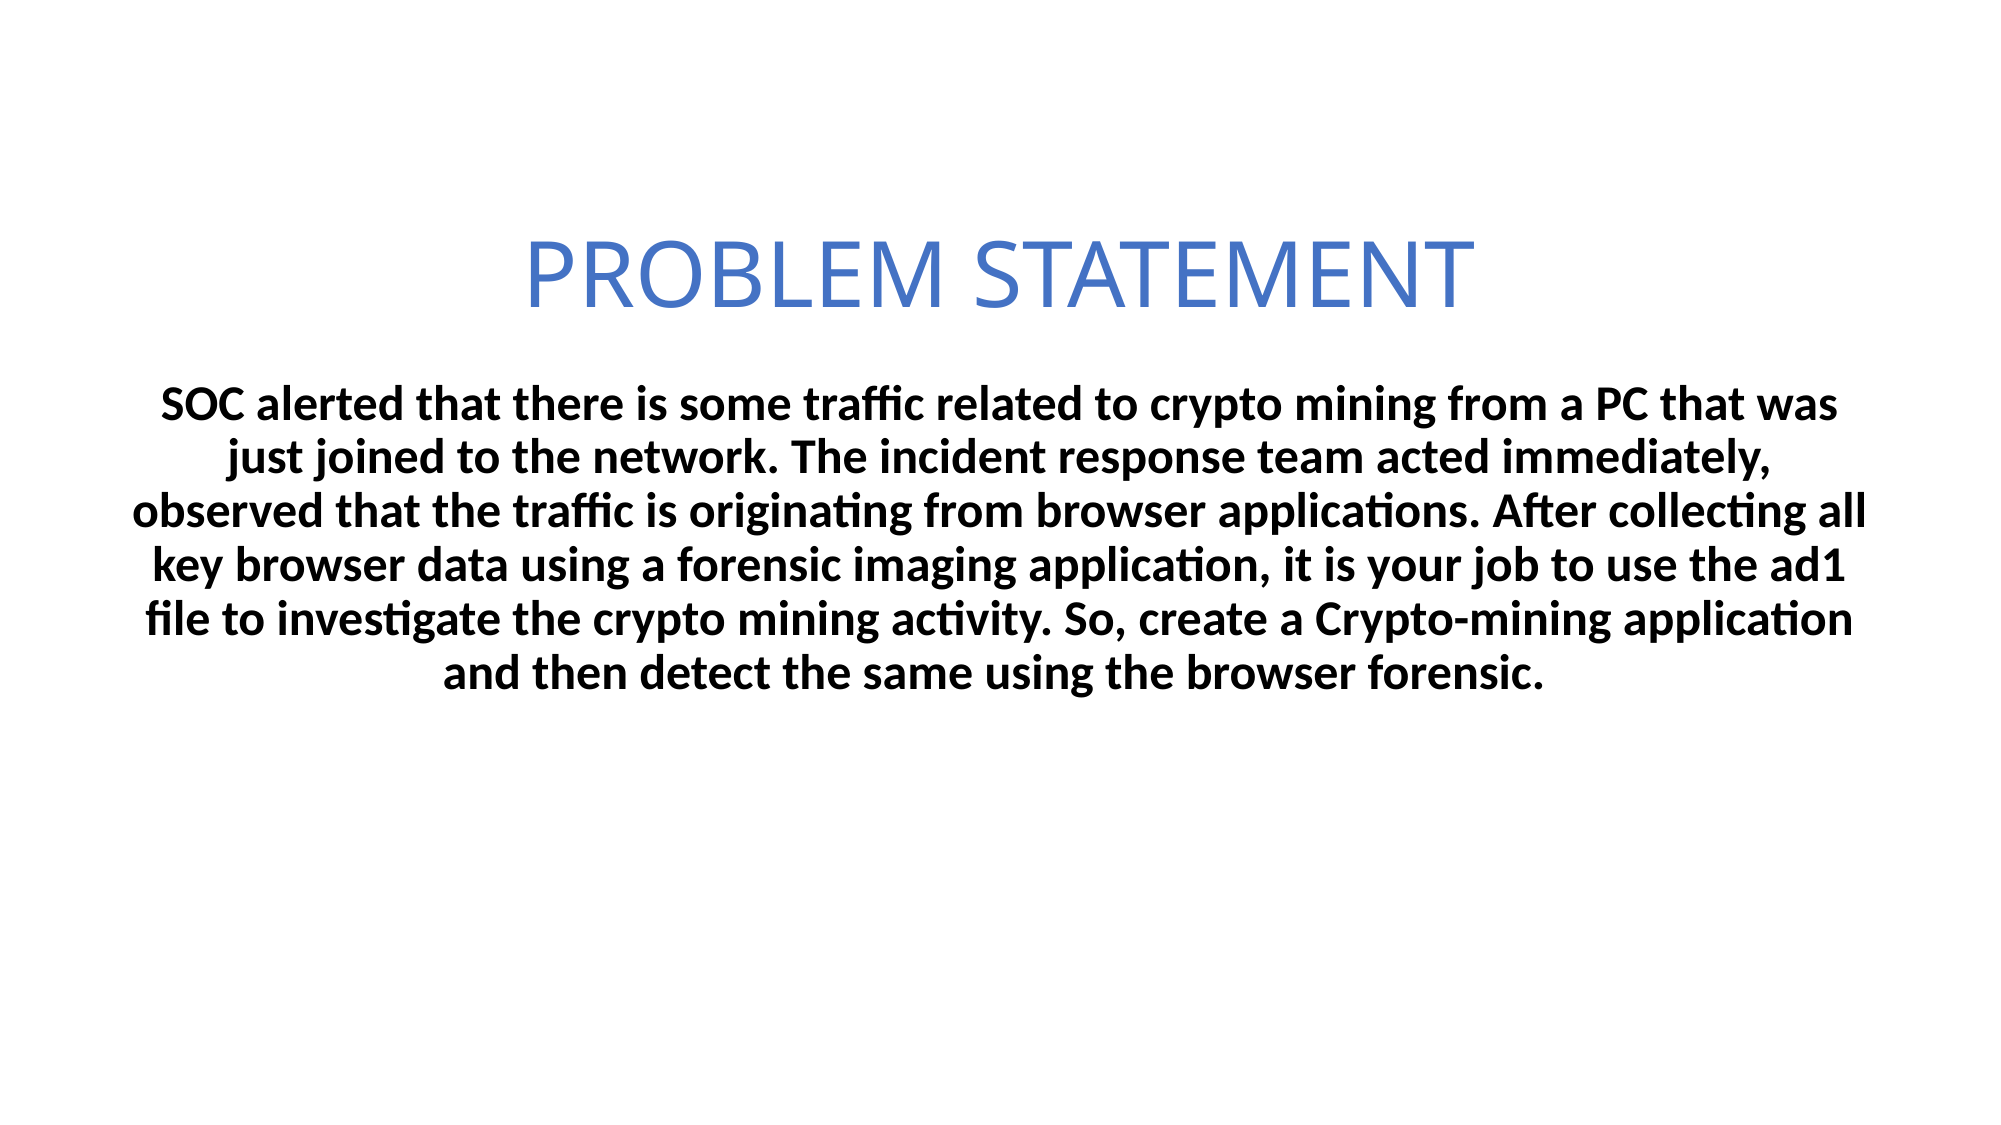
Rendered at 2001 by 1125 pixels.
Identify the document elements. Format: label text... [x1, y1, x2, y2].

list SOC alerted that there is some traffic related to crypto mining from a PC that was just joined to the network. The incident response team acted immediately, observed that the traffic is originating from browser applications. After collecting all key browser data using a forensic imaging application, it is your job to use the ad1 file to investigate the crypto mining activity. So, create a Crypto-mining application and then detect the same using the browser forensic. [115, 369, 1885, 806]
title PROBLEM STATEMENT [137, 207, 1863, 348]
